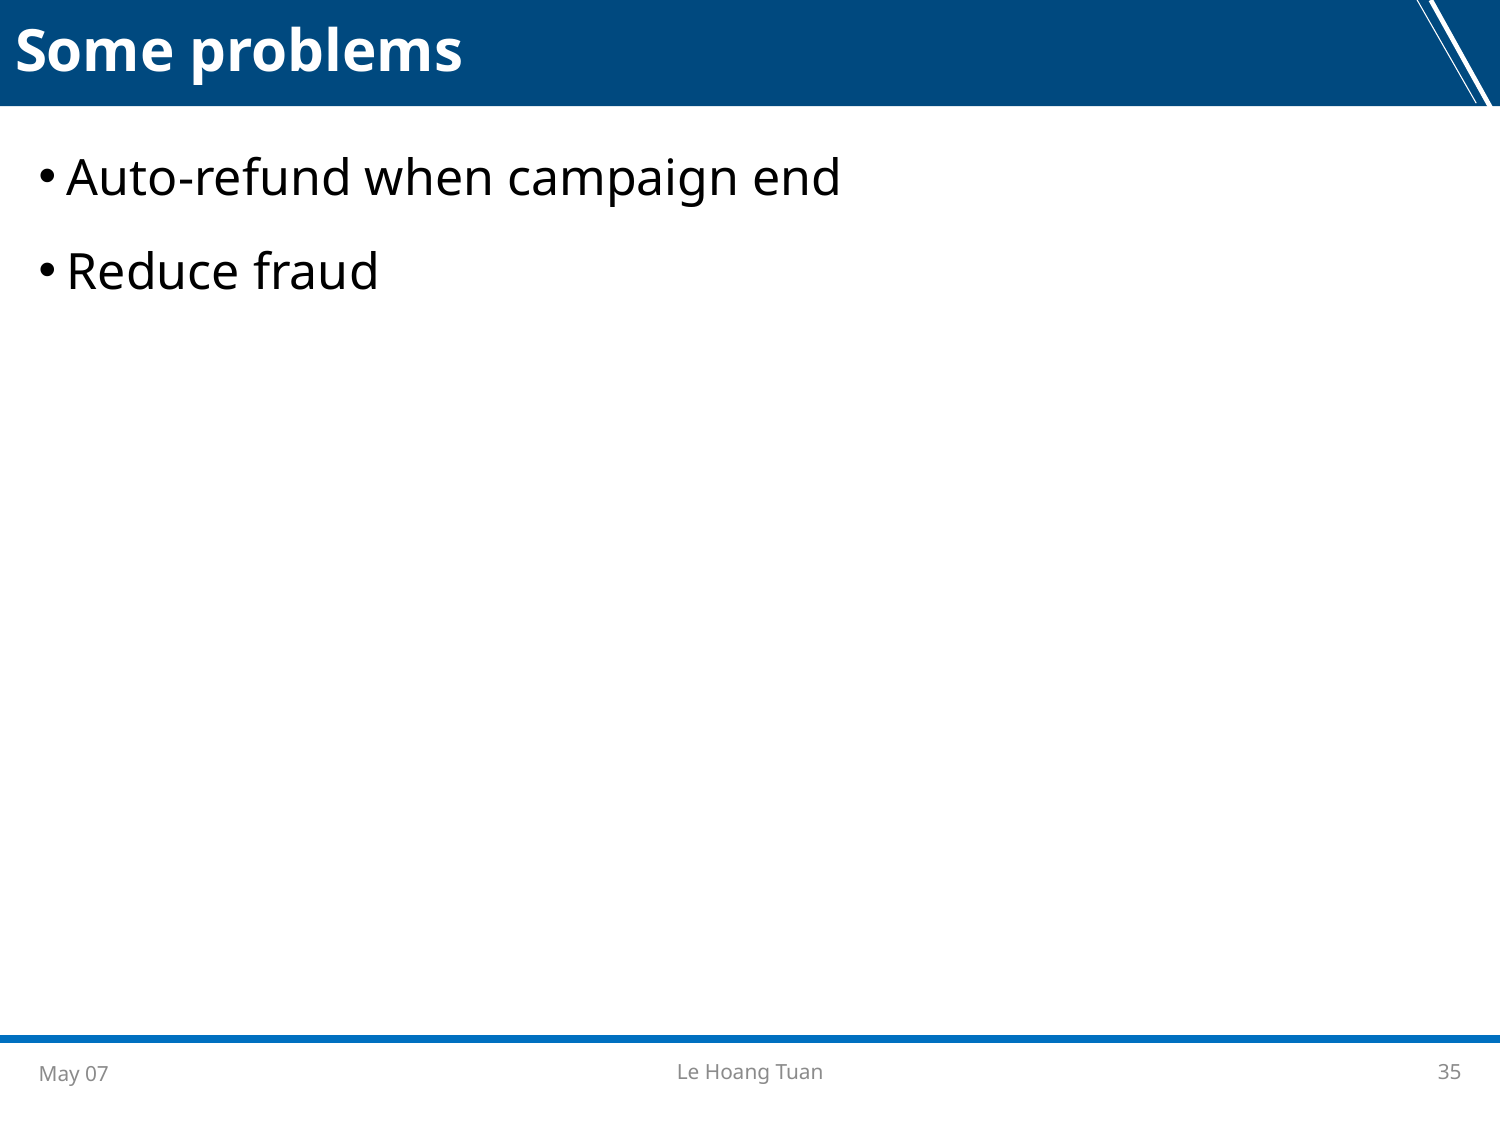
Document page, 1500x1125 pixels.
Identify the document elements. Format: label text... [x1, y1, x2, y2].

list Some problems [0, 0, 1500, 107]
slide_number 35 [1138, 1042, 1477, 1103]
footer Le Hoang Tuan [496, 1042, 1004, 1103]
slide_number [23, 1042, 362, 1103]
list Auto-refund when campaign end Reduce fraud [23, 129, 1477, 1015]
